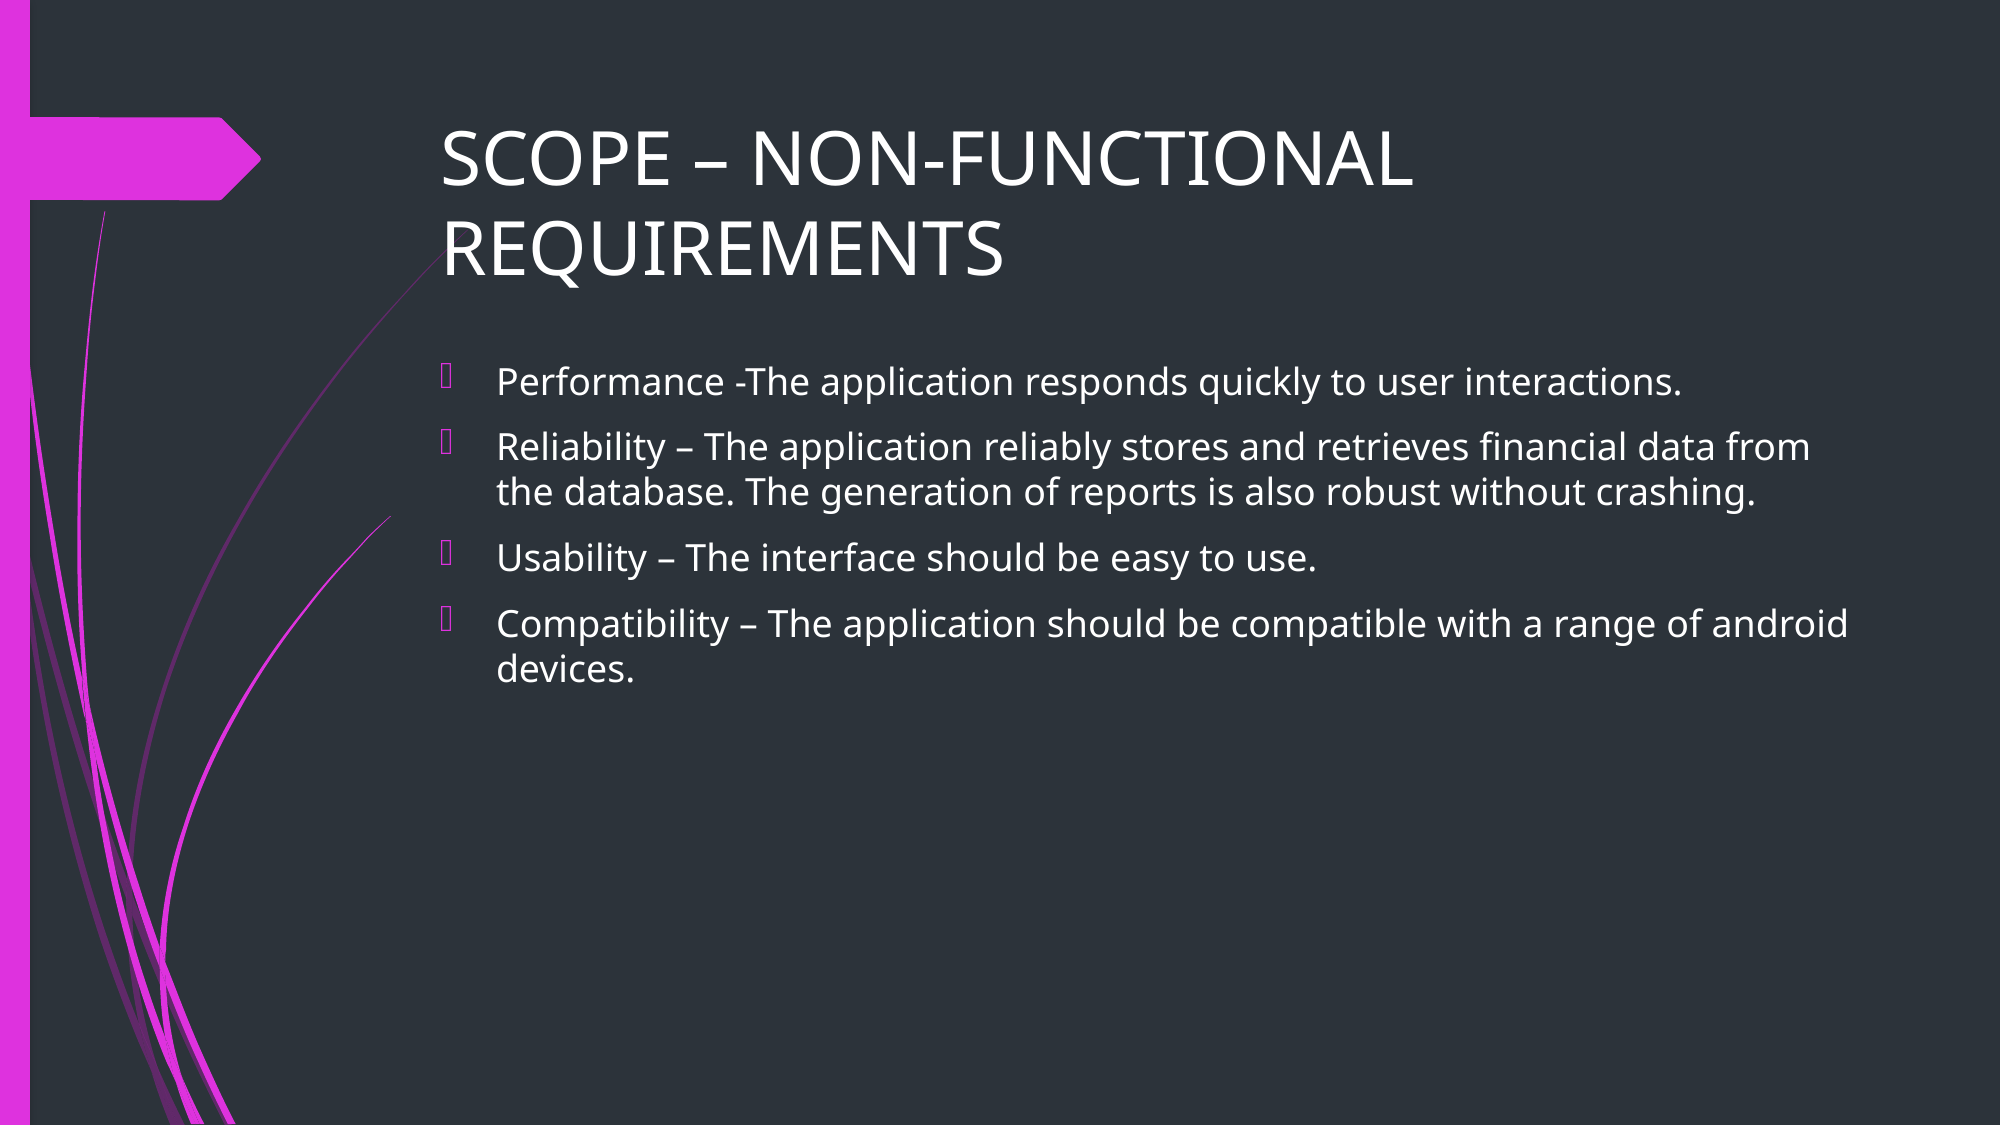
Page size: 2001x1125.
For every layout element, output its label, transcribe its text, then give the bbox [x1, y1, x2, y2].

list Performance -The application responds quickly to user interactions. Reliability – The application reliably stores and retrieves financial data from the database. The generation of reports is also robust without crashing. Usability – The interface should be easy to use. Compatibility – The application should be compatible with a range of android devices. [424, 350, 1888, 970]
title SCOPE – NON-FUNCTIONAL REQUIREMENTS [425, 102, 1888, 313]
